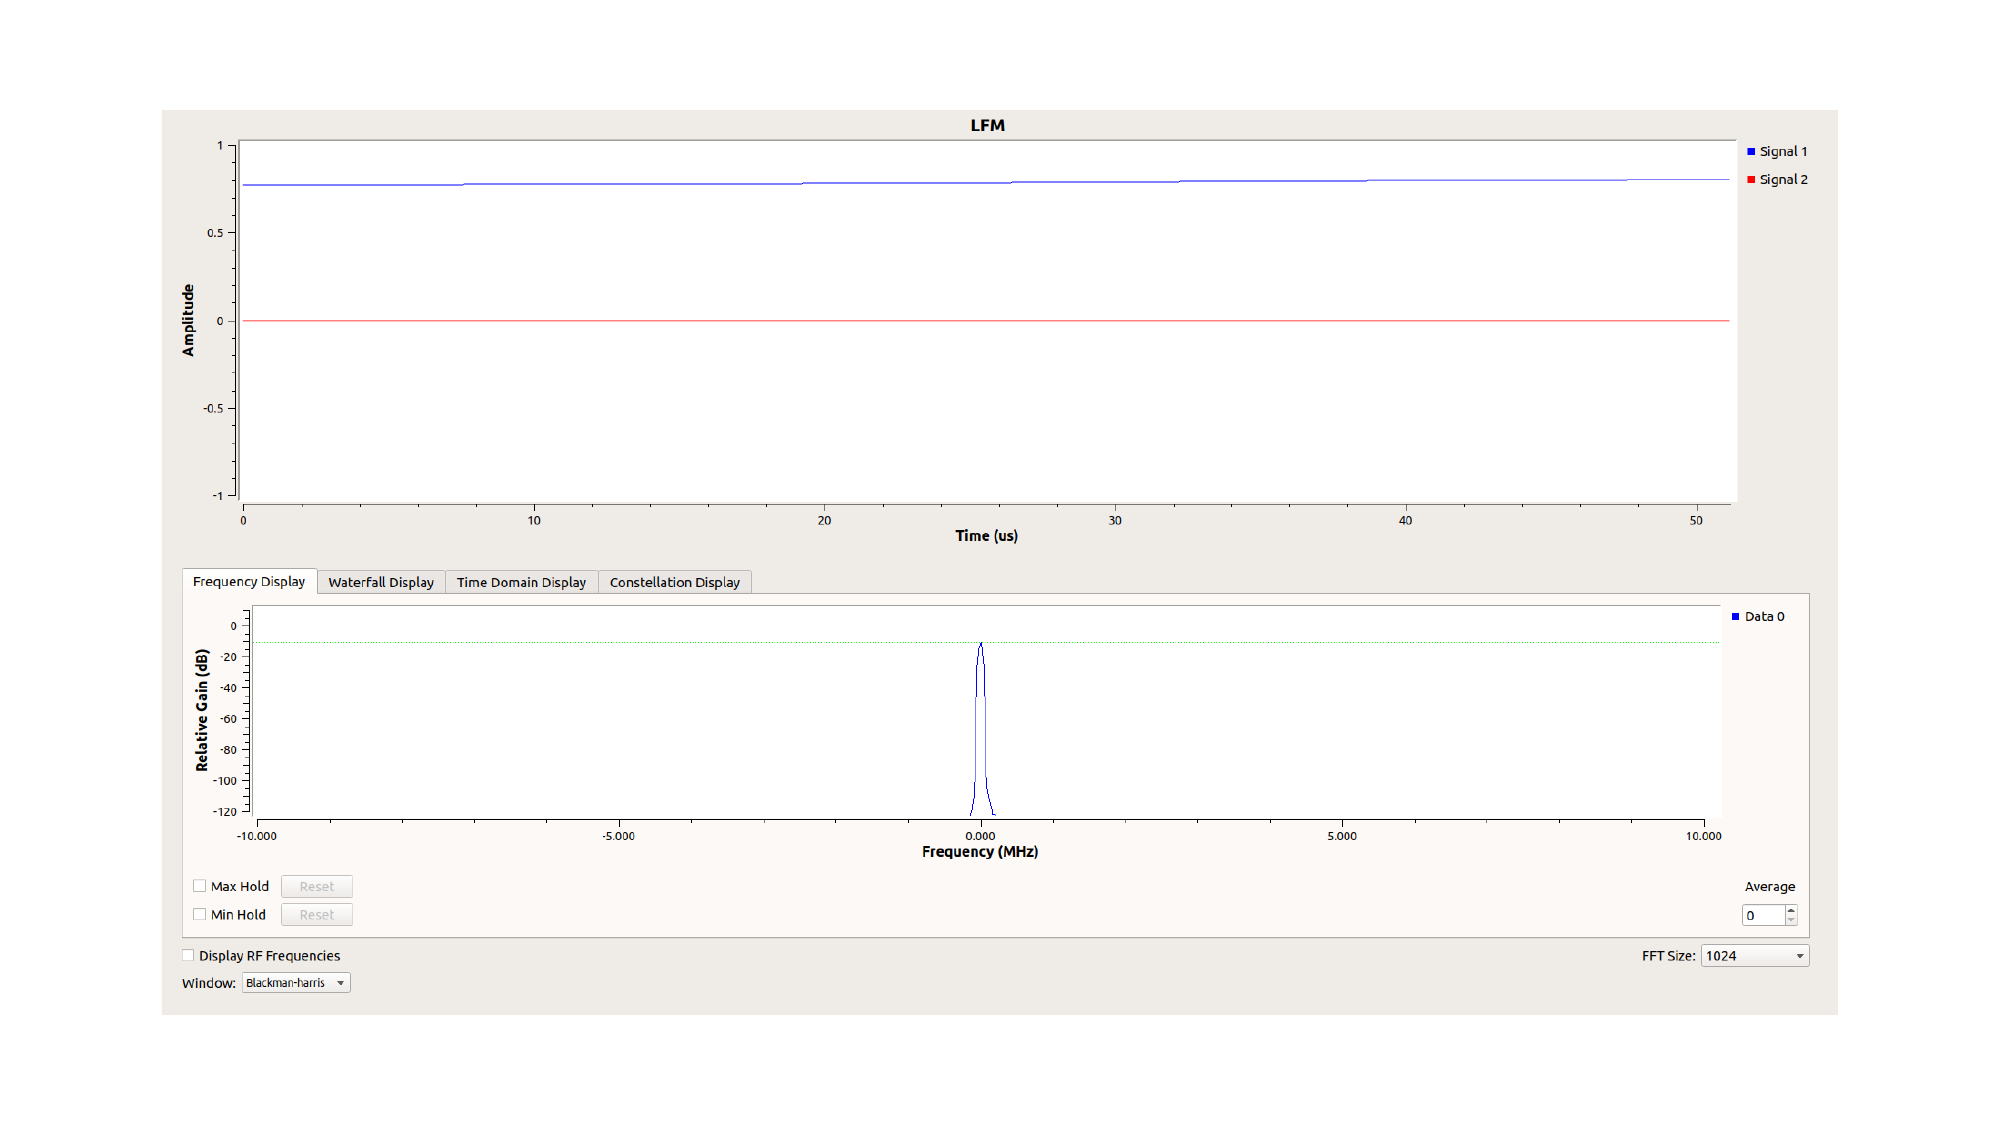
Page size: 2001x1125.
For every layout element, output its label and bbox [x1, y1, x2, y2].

list [161, 110, 1839, 1015]
